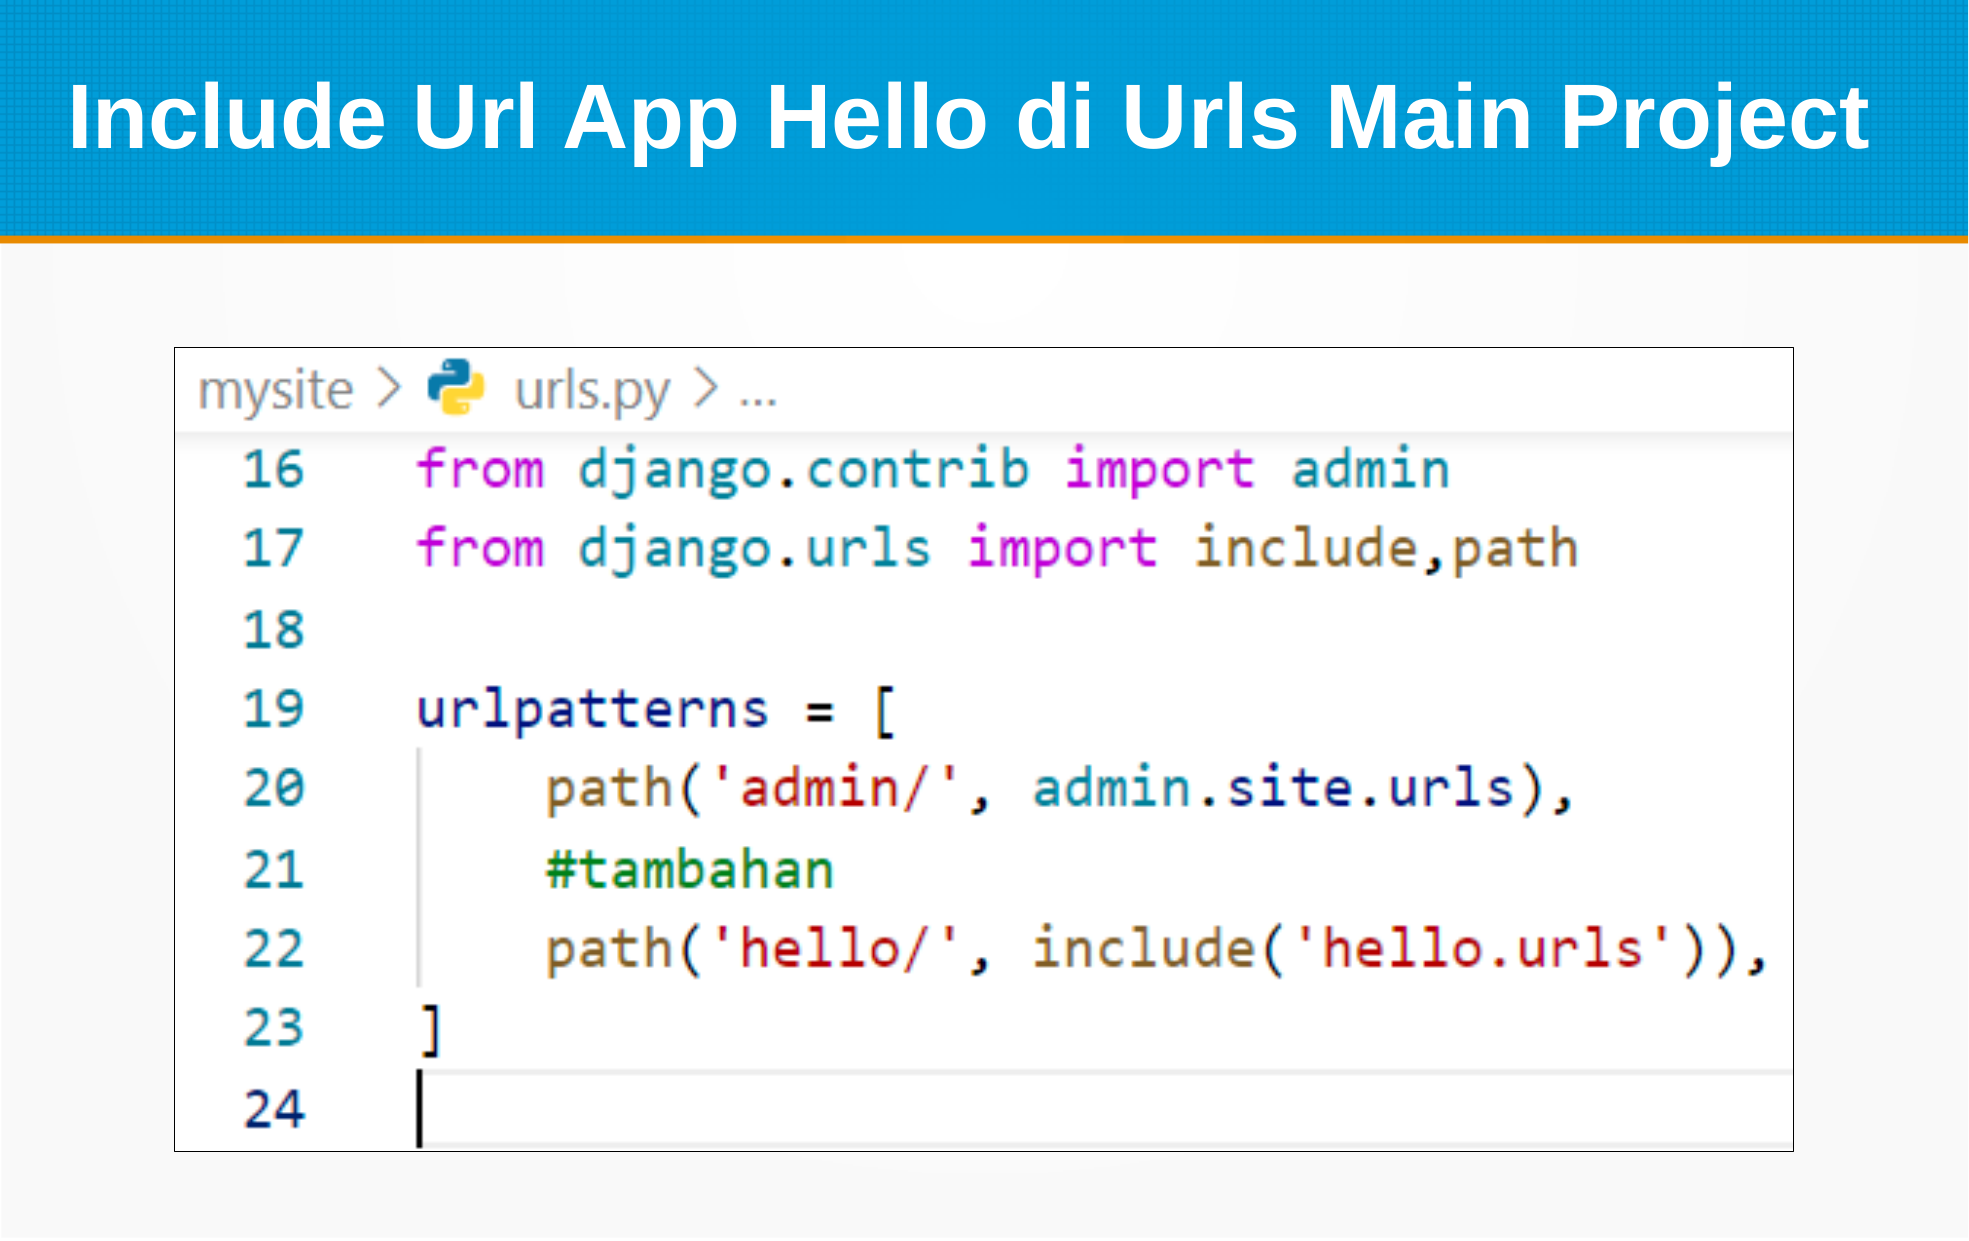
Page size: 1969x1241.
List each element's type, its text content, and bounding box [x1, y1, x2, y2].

text_box Include Url App Hello di Urls Main Project [67, 28, 1901, 167]
picture [0, 236, 1969, 1241]
text_box [98, 315, 1860, 1080]
